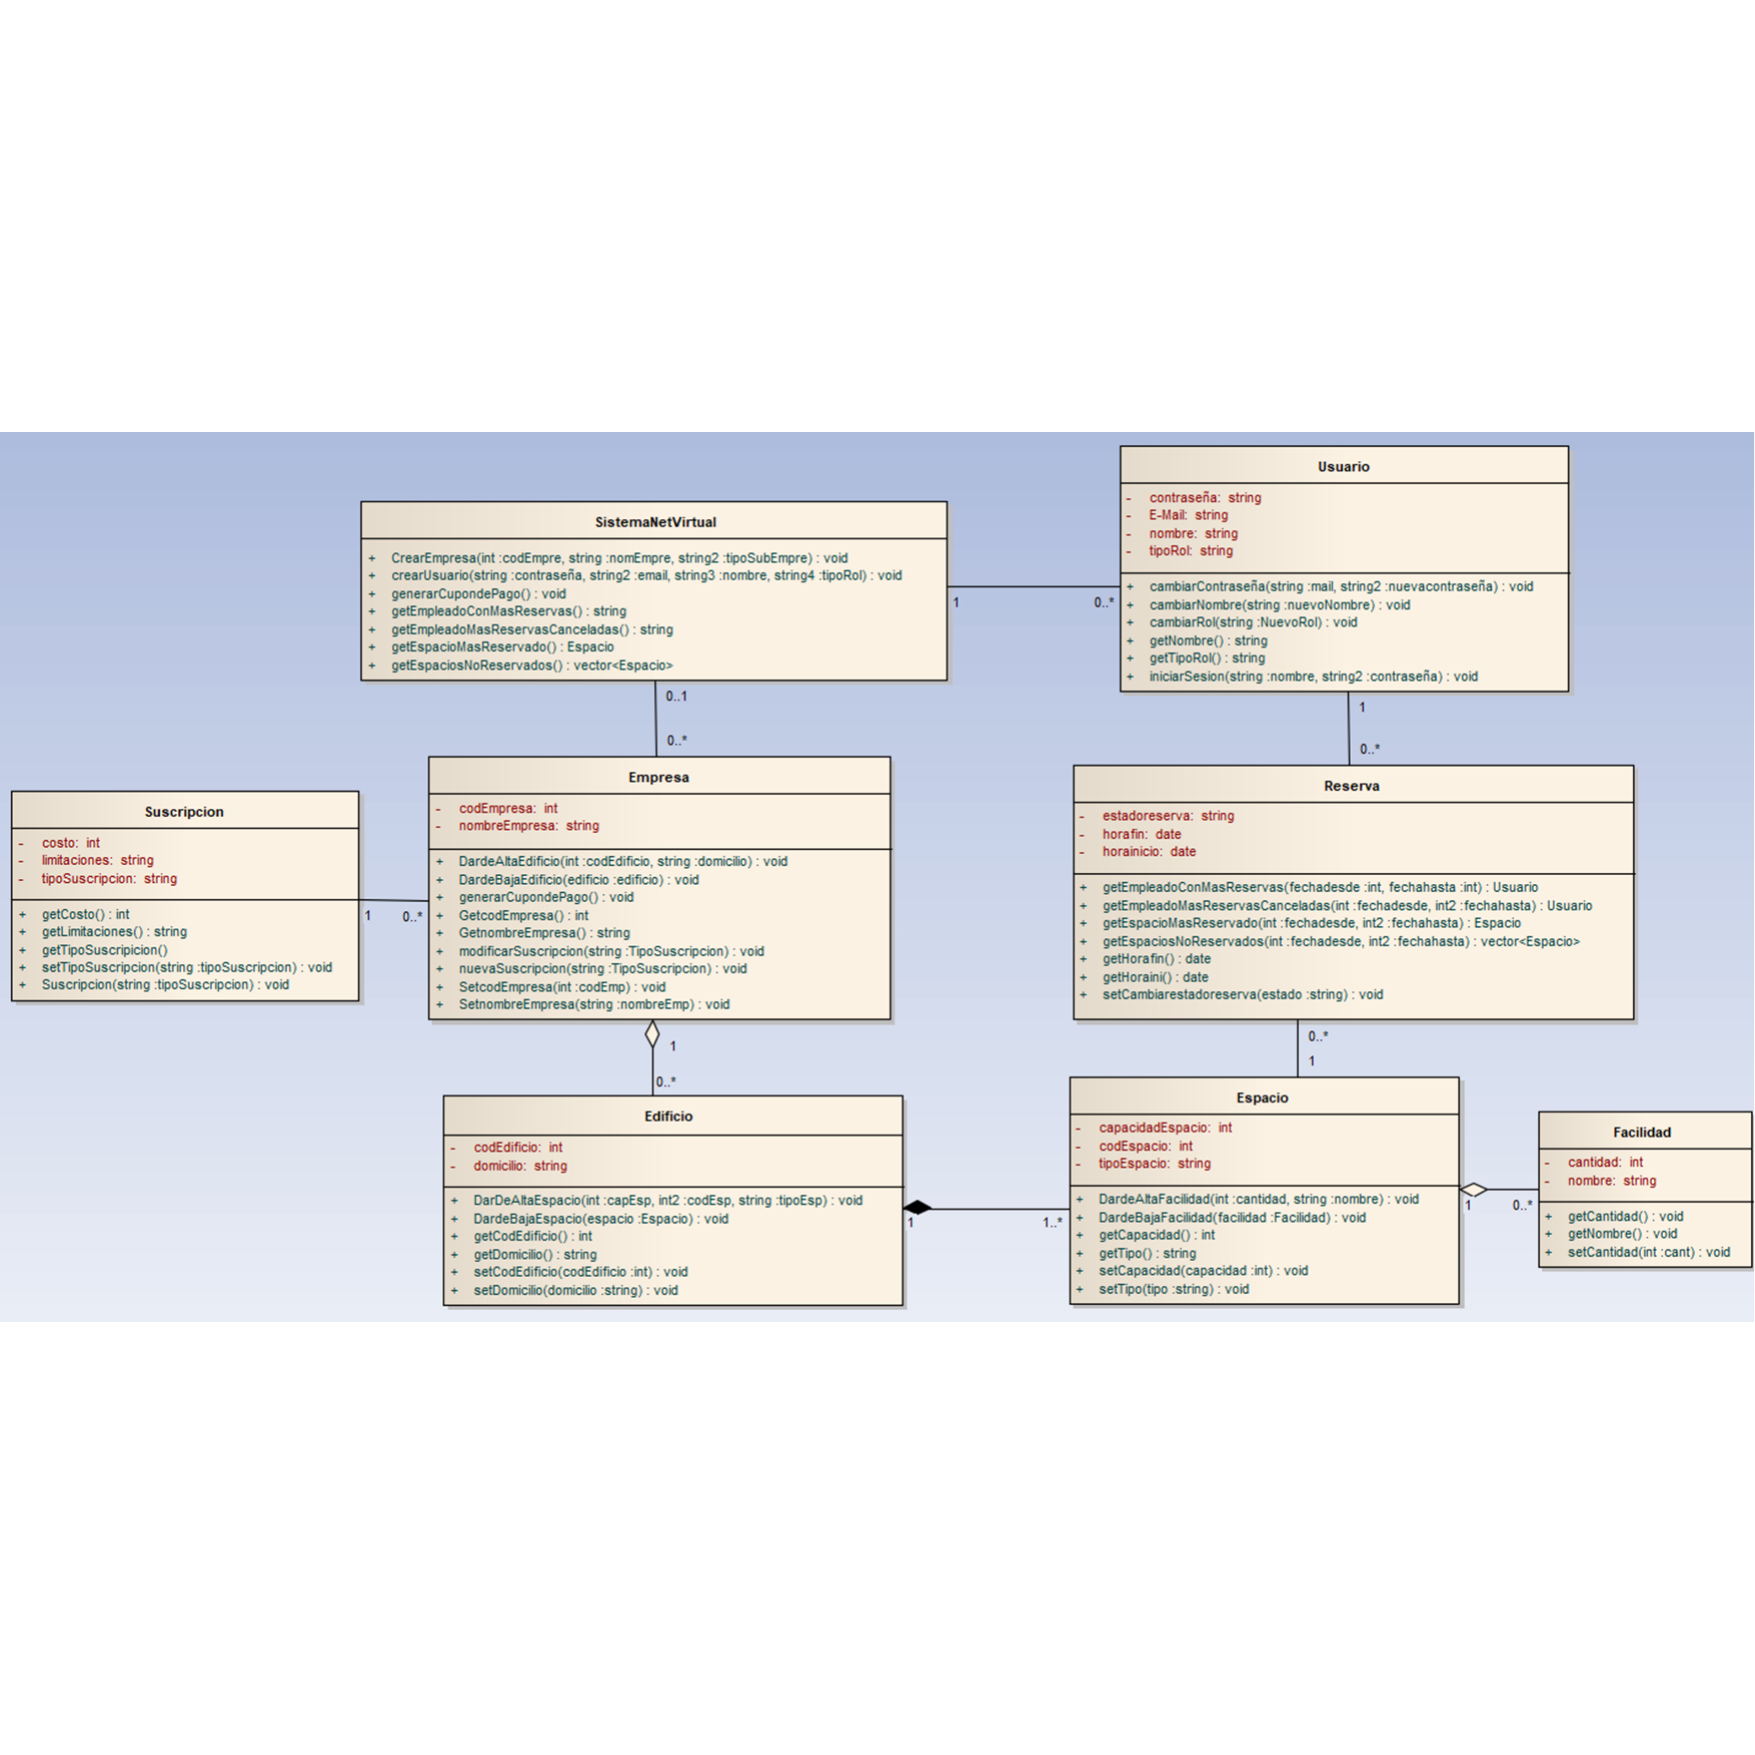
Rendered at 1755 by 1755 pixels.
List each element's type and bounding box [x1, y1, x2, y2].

picture [0, 432, 1755, 1322]
